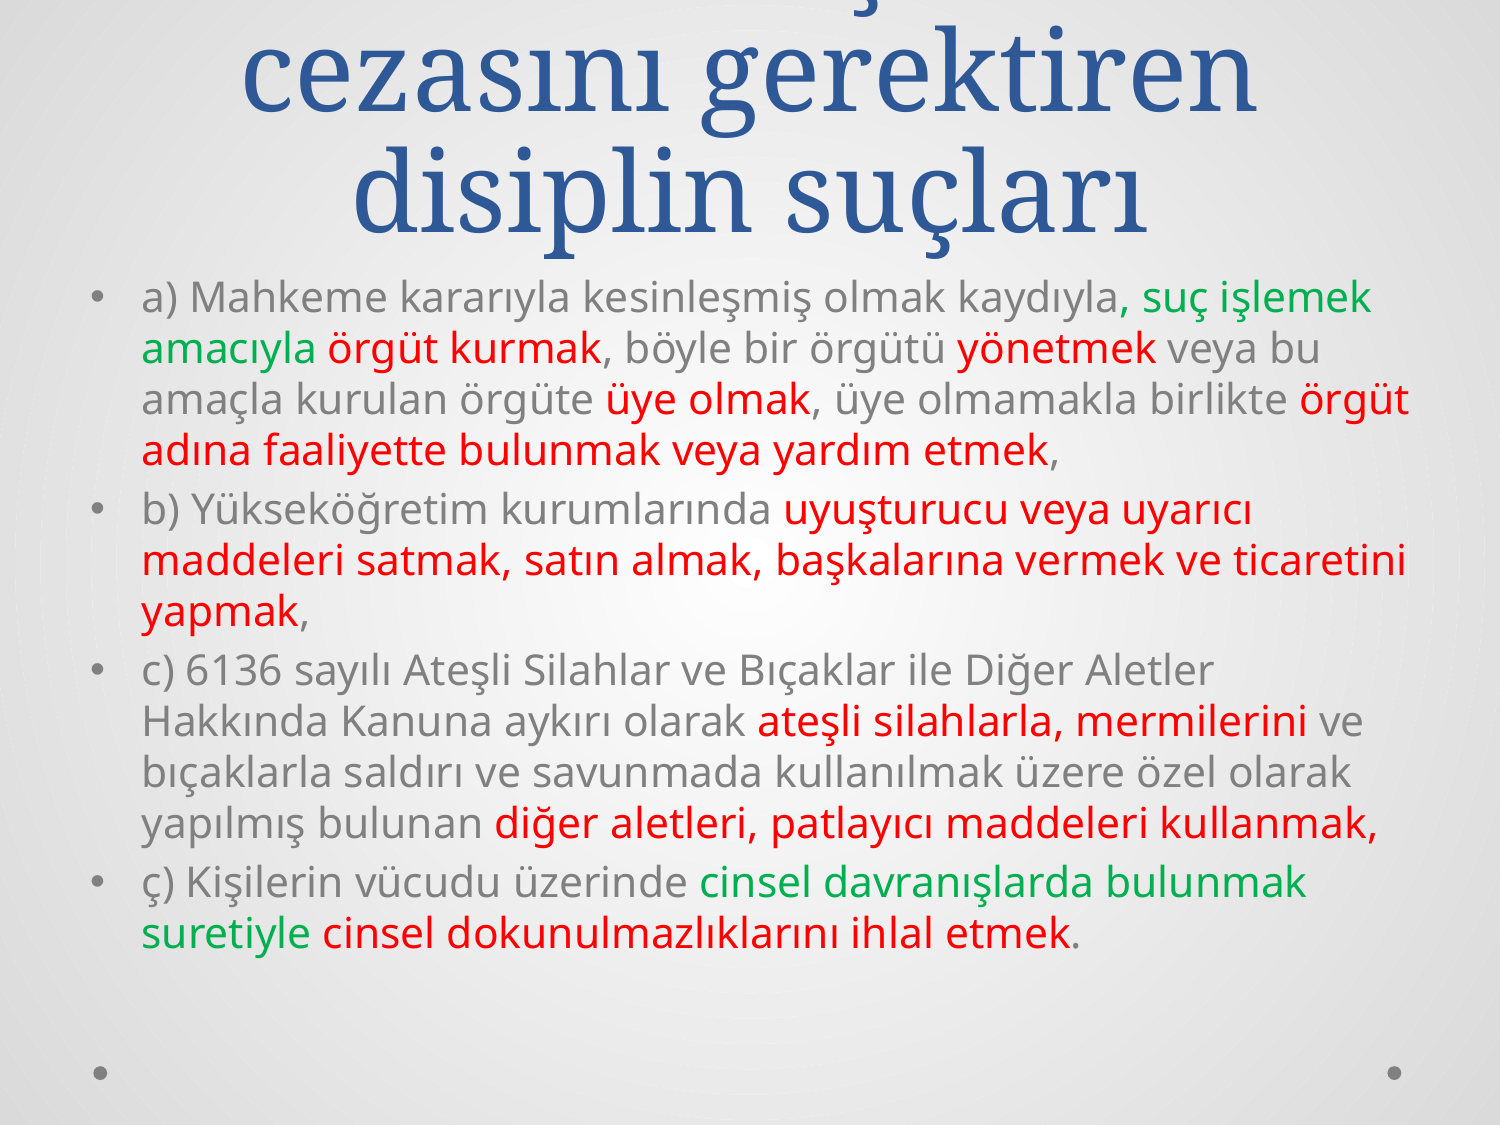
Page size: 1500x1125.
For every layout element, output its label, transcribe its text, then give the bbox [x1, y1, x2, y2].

title Kurumdan çıkarma cezasını gerektiren disiplin suçları [29, 0, 1471, 263]
list a) Mahkeme kararıyla kesinleşmiş olmak kaydıyla, suç işlemek amacıyla örgüt kurmak, böyle bir örgütü yönetmek veya bu amaçla kurulan örgüte üye olmak, üye olmamakla birlikte örgüt adına faaliyette bulunmak veya yardım etmek, b) Yükseköğretim kurumlarında uyuşturucu veya uyarıcı maddeleri satmak, satın almak, başkalarına vermek ve ticaretini yapmak, c) 6136 sayılı Ateşli Silahlar ve Bıçaklar ile Diğer Aletler Hakkında Kanuna aykırı olarak ateşli silahlarla, mermilerini ve bıçaklarla saldırı ve savunmada kullanılmak üzere özel olarak yapılmış bulunan diğer aletleri, patlayıcı maddeleri kullanmak, ç) Kişilerin vücudu üzerinde cinsel davranışlarda bulunmak suretiyle cinsel dokunulmazlıklarını ihlal etmek. [75, 262, 1425, 1005]
